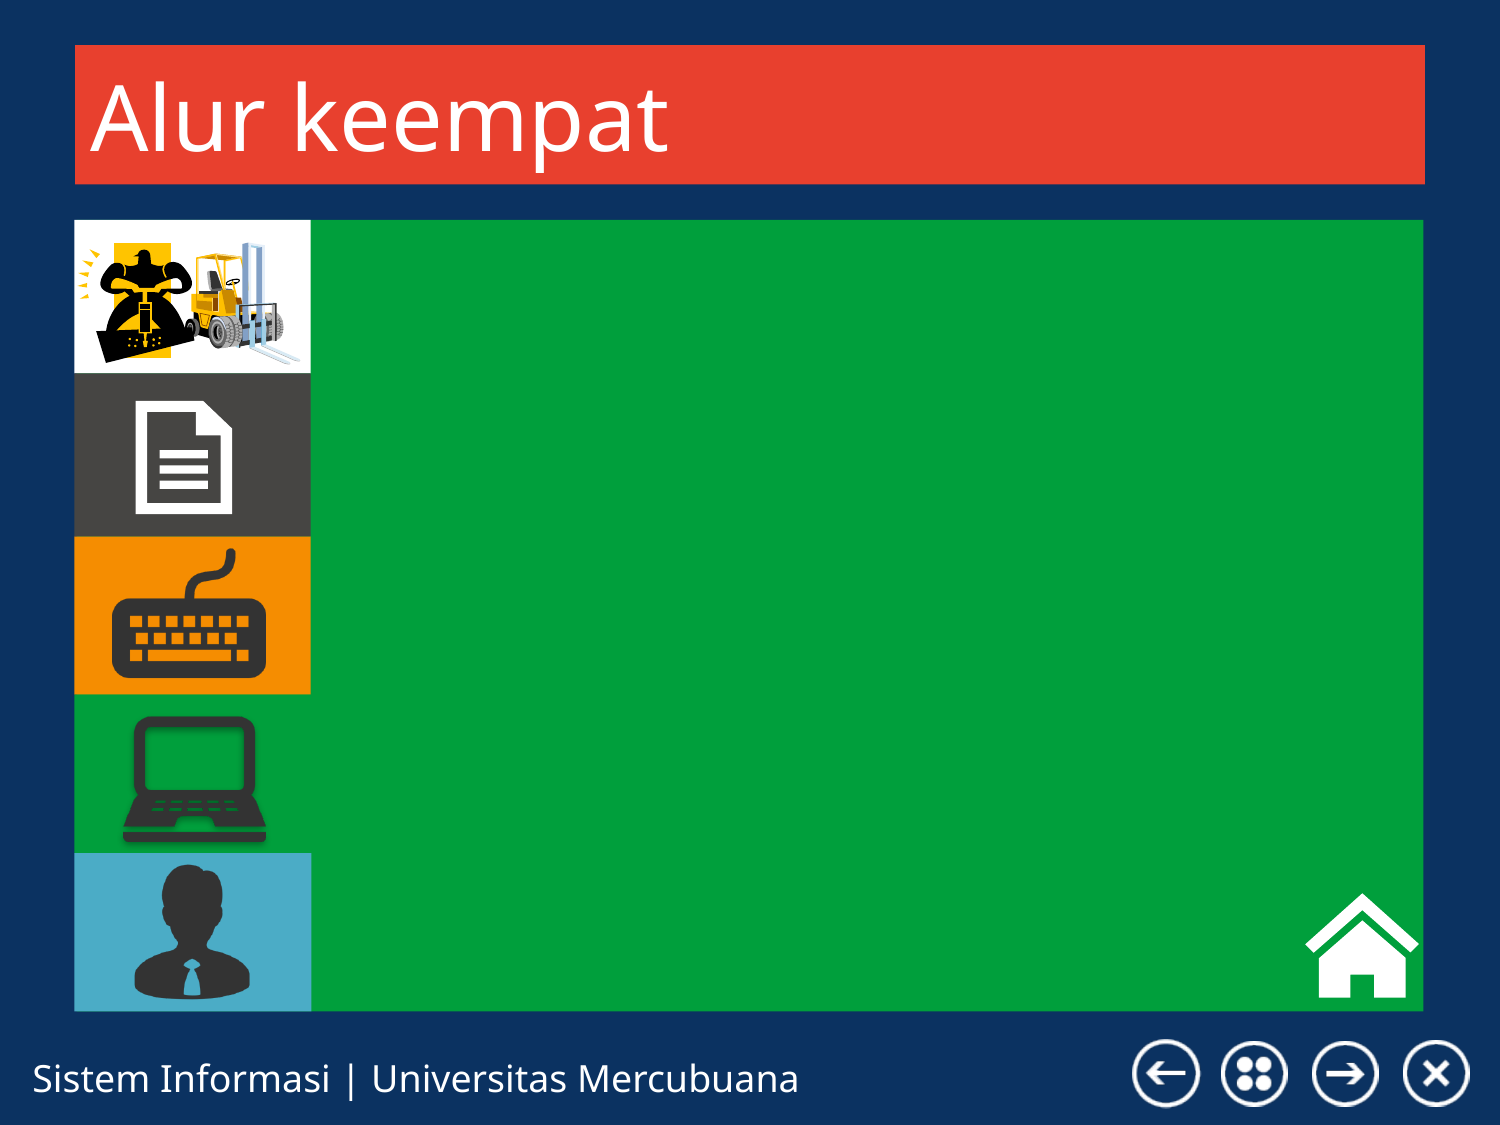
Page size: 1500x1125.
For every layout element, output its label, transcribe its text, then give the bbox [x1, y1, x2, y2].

picture [1312, 1041, 1379, 1107]
text_box [1305, 893, 1419, 953]
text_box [74, 694, 312, 852]
text_box [1318, 920, 1406, 998]
picture [1403, 1040, 1470, 1107]
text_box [74, 545, 311, 694]
picture [1221, 1041, 1288, 1107]
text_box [74, 219, 311, 372]
text_box [309, 218, 1425, 1013]
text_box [74, 852, 312, 1012]
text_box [74, 373, 311, 537]
title Alur keempat [75, 45, 1425, 185]
picture [1132, 1039, 1202, 1109]
